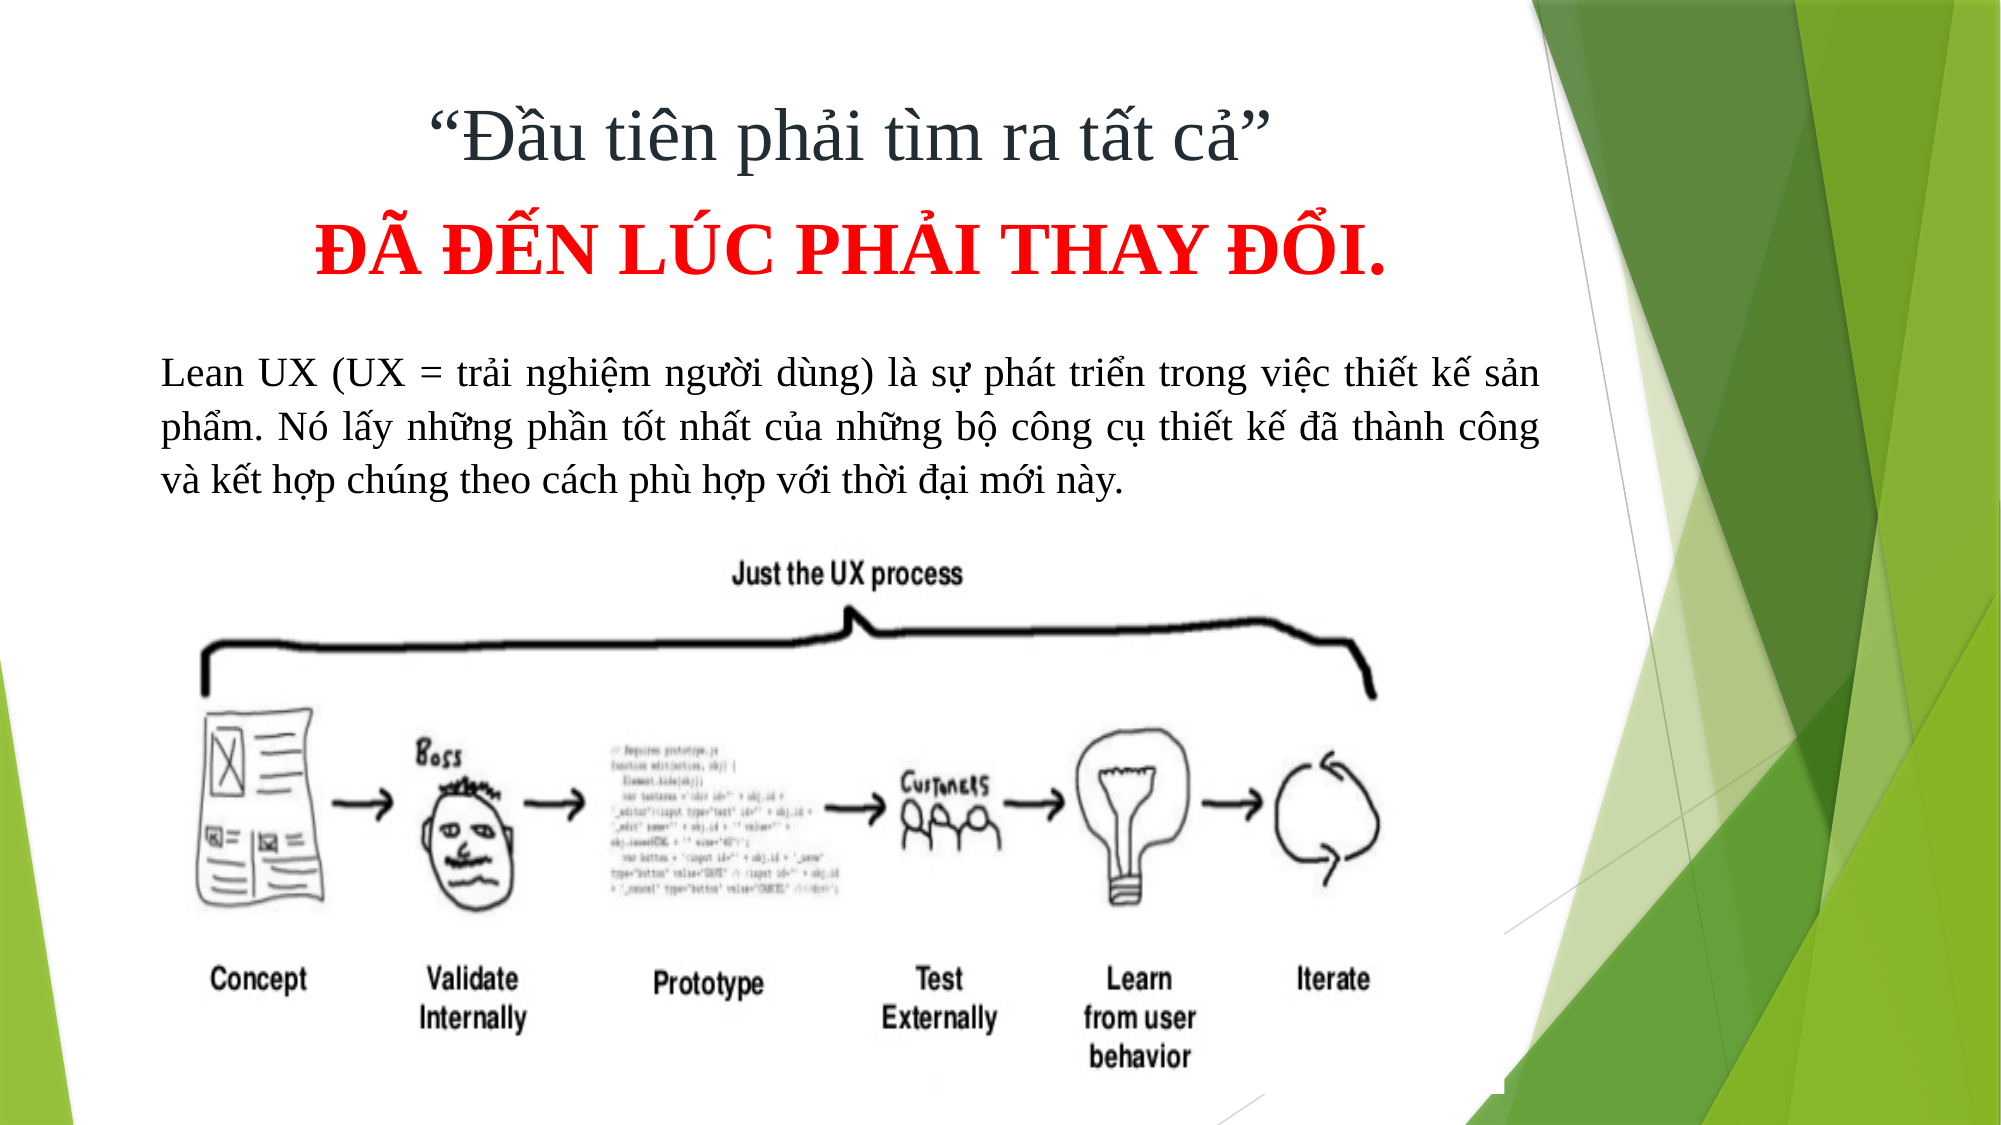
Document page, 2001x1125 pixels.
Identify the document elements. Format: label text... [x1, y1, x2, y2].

picture [114, 473, 1505, 1094]
text_box Lean UX (UX = trải nghiệm người dùng) là sự phát triển trong việc thiết kế sản phẩm. Nó lấy những phần tốt nhất của những bộ công cụ thiết kế đã thành công và kết hợp chúng theo cách phù hợp với thời đại mới này. [145, 334, 1557, 510]
title “Đầu tiên phải tìm ra tất cả” [146, 78, 1557, 191]
text_box Đã đến lúc phải thay đổi. [238, 192, 1464, 298]
